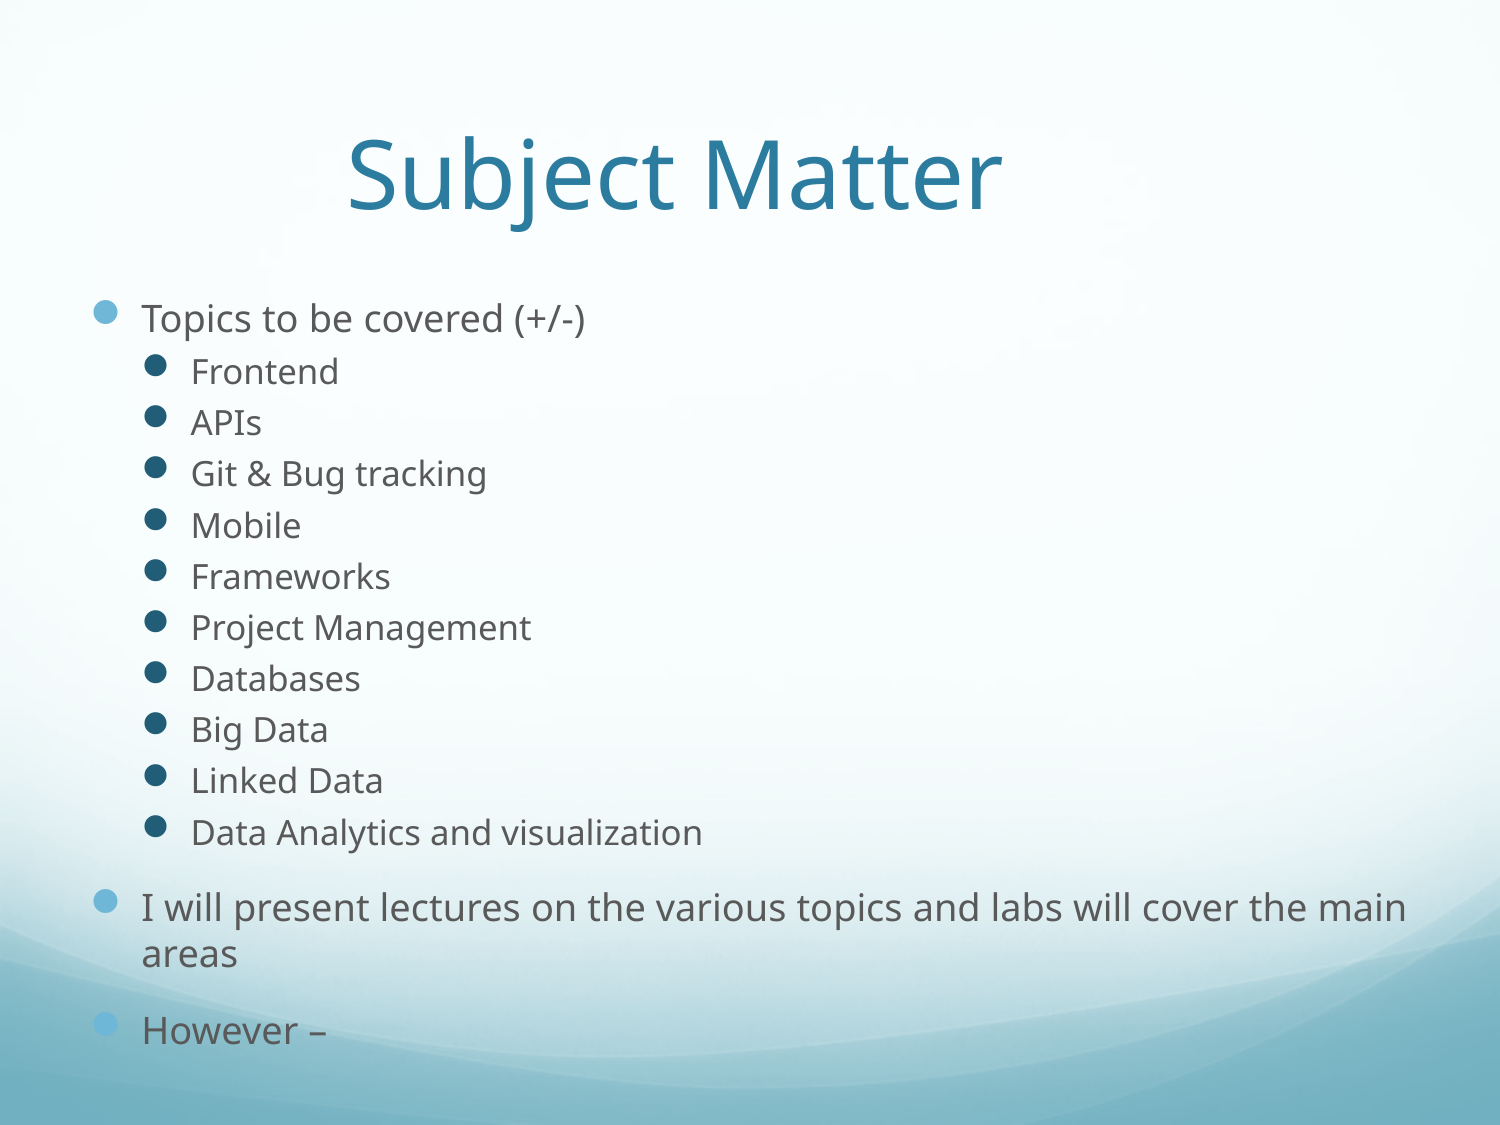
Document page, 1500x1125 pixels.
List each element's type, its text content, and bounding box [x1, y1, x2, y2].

title Subject Matter [75, 22, 1276, 244]
list Topics to be covered (+/-) Frontend APIs Git & Bug tracking Mobile Frameworks Project Management Databases Big Data Linked Data Data Analytics and visualization I will present lectures on the various topics and labs will cover the main areas However – [75, 279, 1425, 1074]
